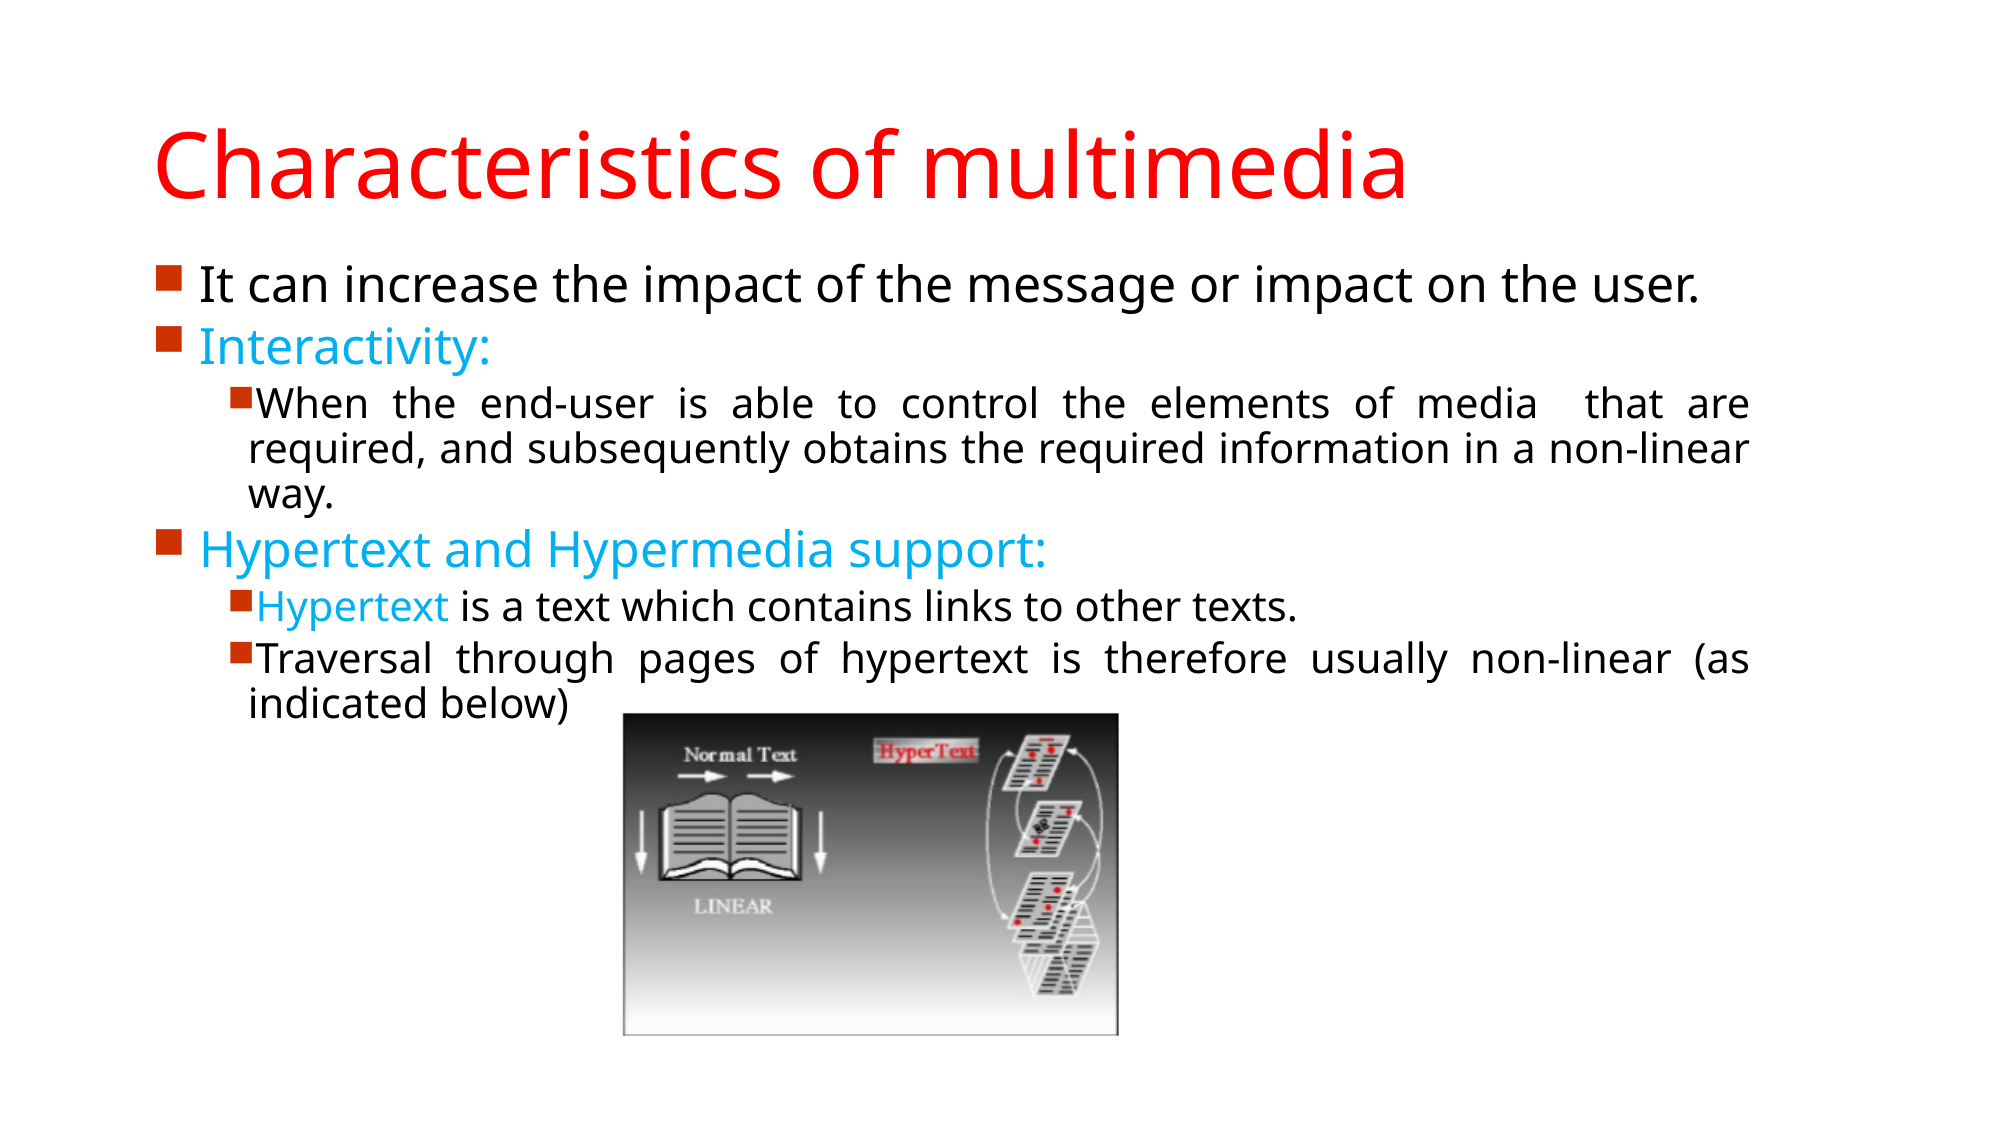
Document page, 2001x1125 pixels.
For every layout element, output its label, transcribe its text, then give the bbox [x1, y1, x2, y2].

list It can increase the impact of the message or impact on the user. Interactivity: When the end‐user is able to control the elements of media that are required, and subsequently obtains the required information in a non‐linear way. Hypertext and Hypermedia support: Hypertext is a text which contains links to other texts. Traversal through pages of hypertext is therefore usually non-linear (as indicated below) [137, 252, 1863, 1014]
title Characteristics of multimedia [137, 59, 1863, 252]
picture [603, 701, 1134, 1047]
